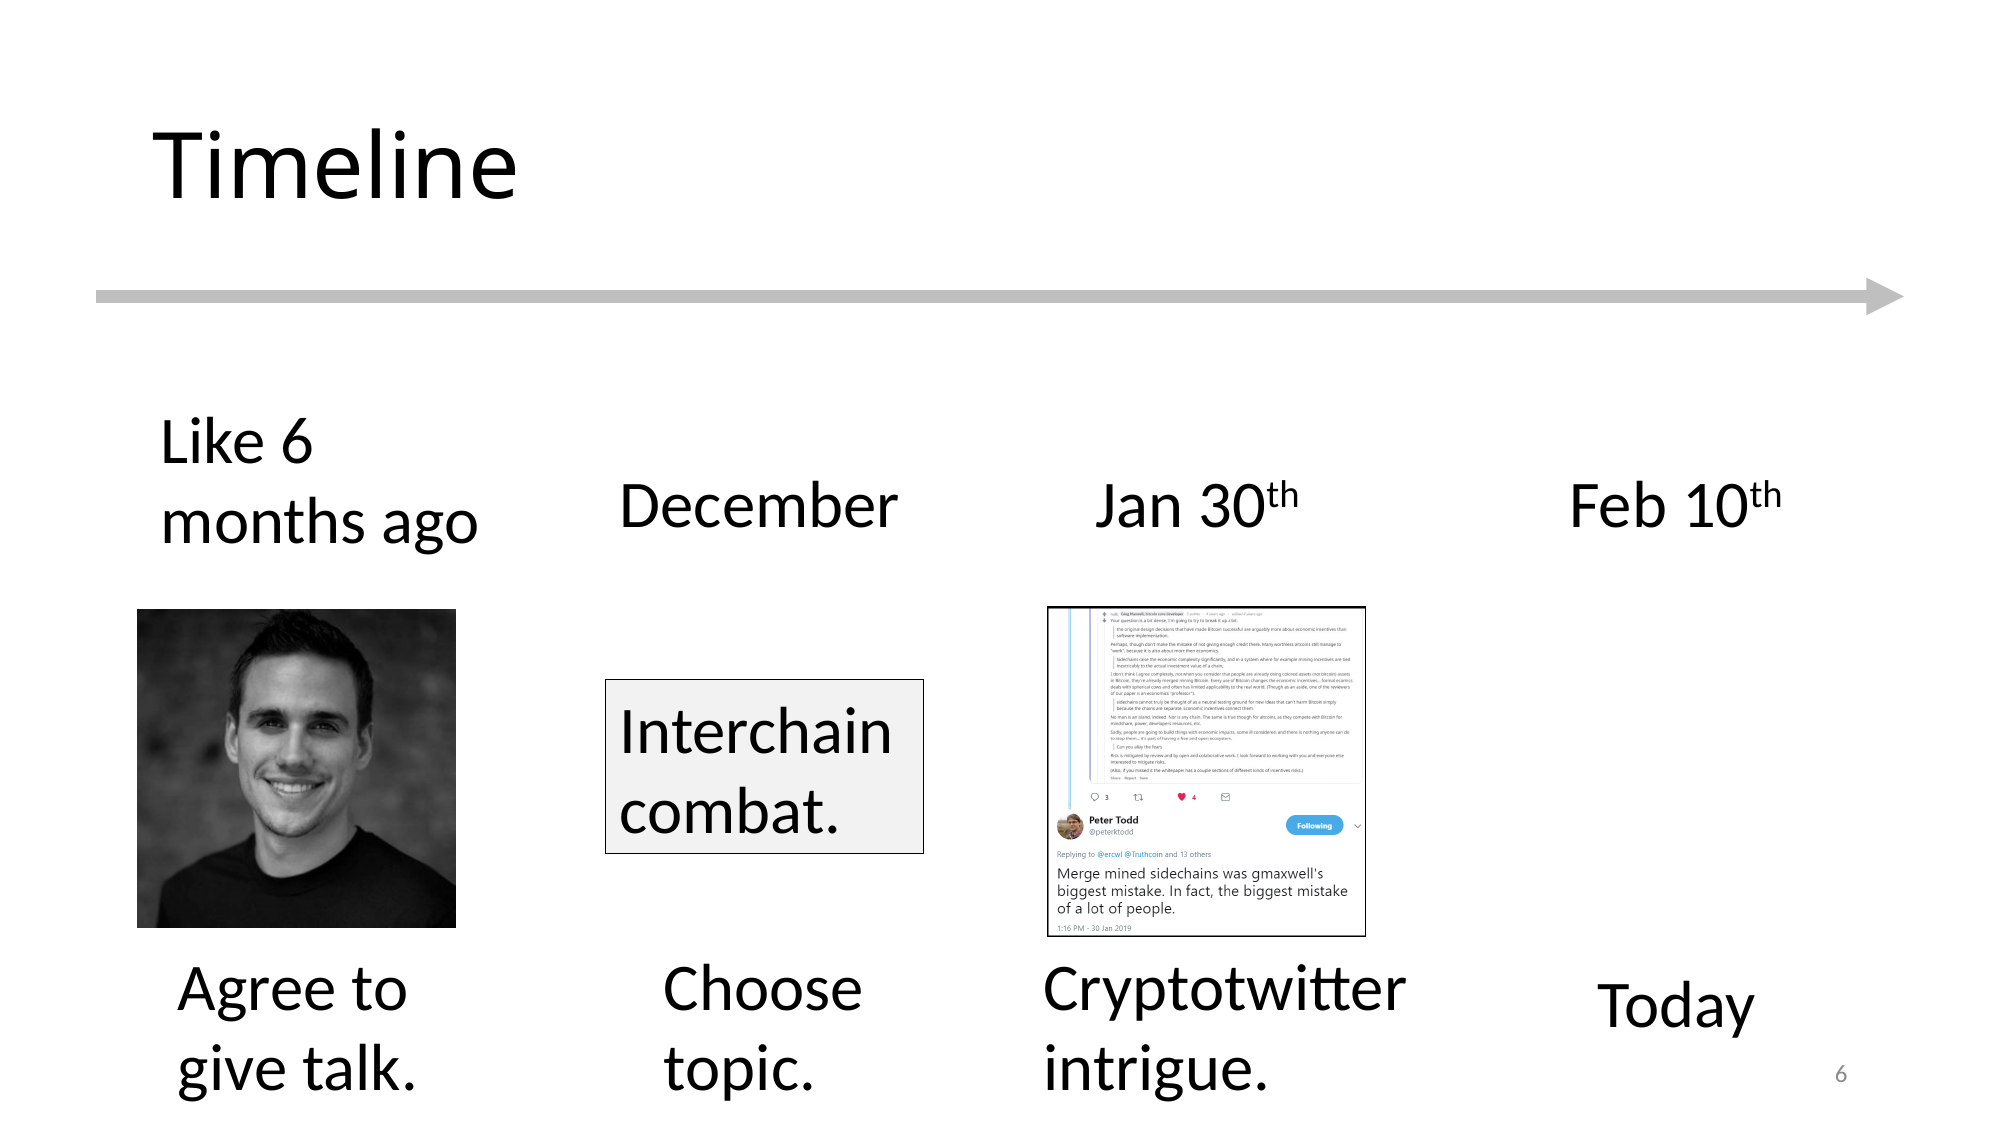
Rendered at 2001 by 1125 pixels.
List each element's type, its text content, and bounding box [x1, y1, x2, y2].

text_box Jan 30th [1080, 453, 1366, 549]
picture [137, 609, 456, 928]
text_box Feb 10th [1554, 453, 1840, 549]
text_box December [605, 453, 985, 549]
text_box Interchain combat. [605, 679, 924, 854]
text_box Agree to give talk. [163, 936, 543, 1111]
picture [1047, 606, 1366, 937]
text_box Today [1582, 953, 1811, 1042]
text_box Cryptotwitter intrigue. [1028, 936, 1466, 1111]
title Timeline [137, 59, 1863, 278]
slide_number 6 [1412, 1042, 1863, 1103]
text_box Like 6 months ago [145, 389, 526, 565]
text_box Choose topic. [649, 936, 1028, 1111]
